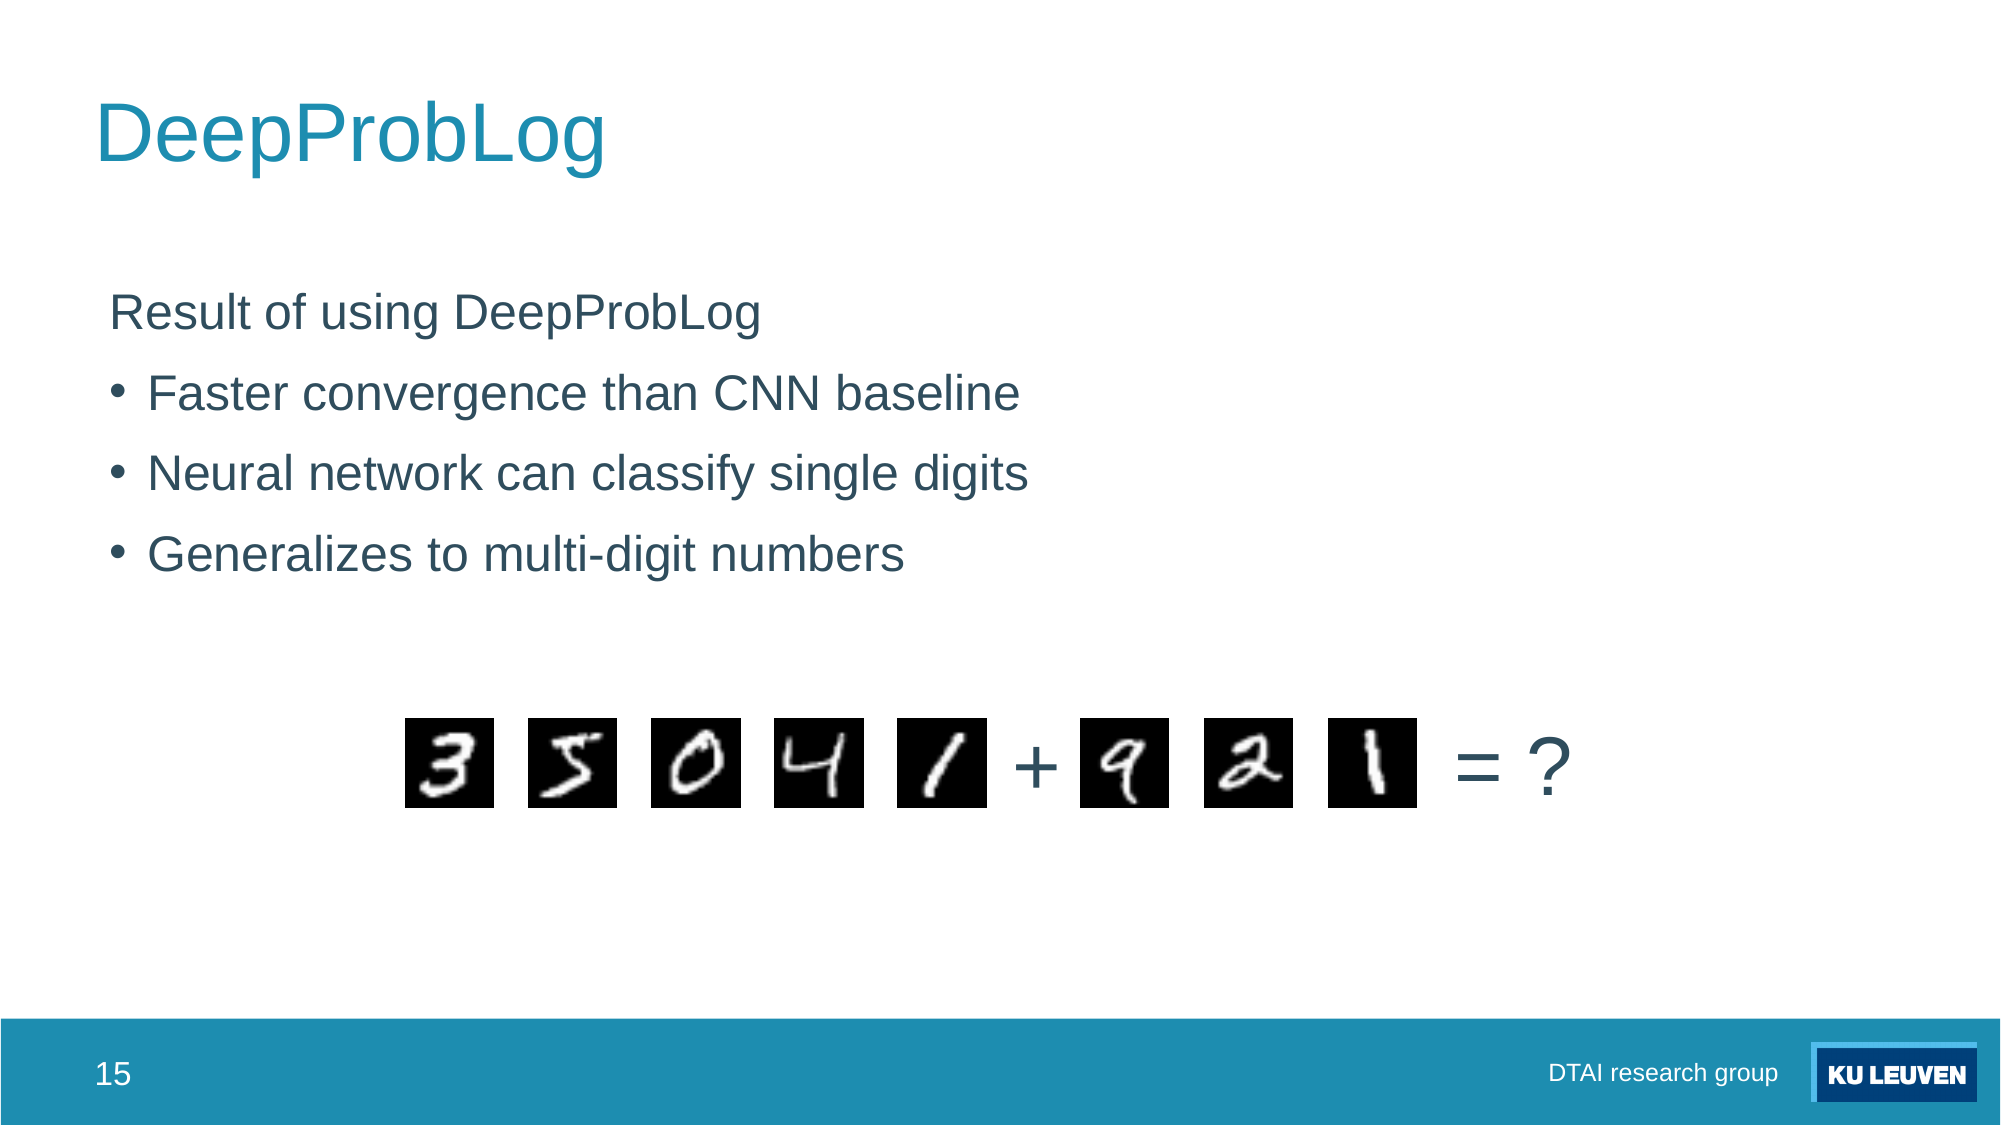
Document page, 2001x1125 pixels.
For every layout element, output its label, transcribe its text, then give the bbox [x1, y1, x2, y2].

title DeepProbLog [94, 33, 1906, 223]
footer DTAI research group [989, 1018, 1809, 1125]
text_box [369, 704, 1600, 821]
list Result of using DeepProbLog Faster convergence than CNN baseline Neural network can classify single digits Generalizes to multi-digit numbers [94, 271, 1906, 1004]
slide_number 15 [94, 1018, 201, 1125]
picture [1811, 1042, 1977, 1102]
